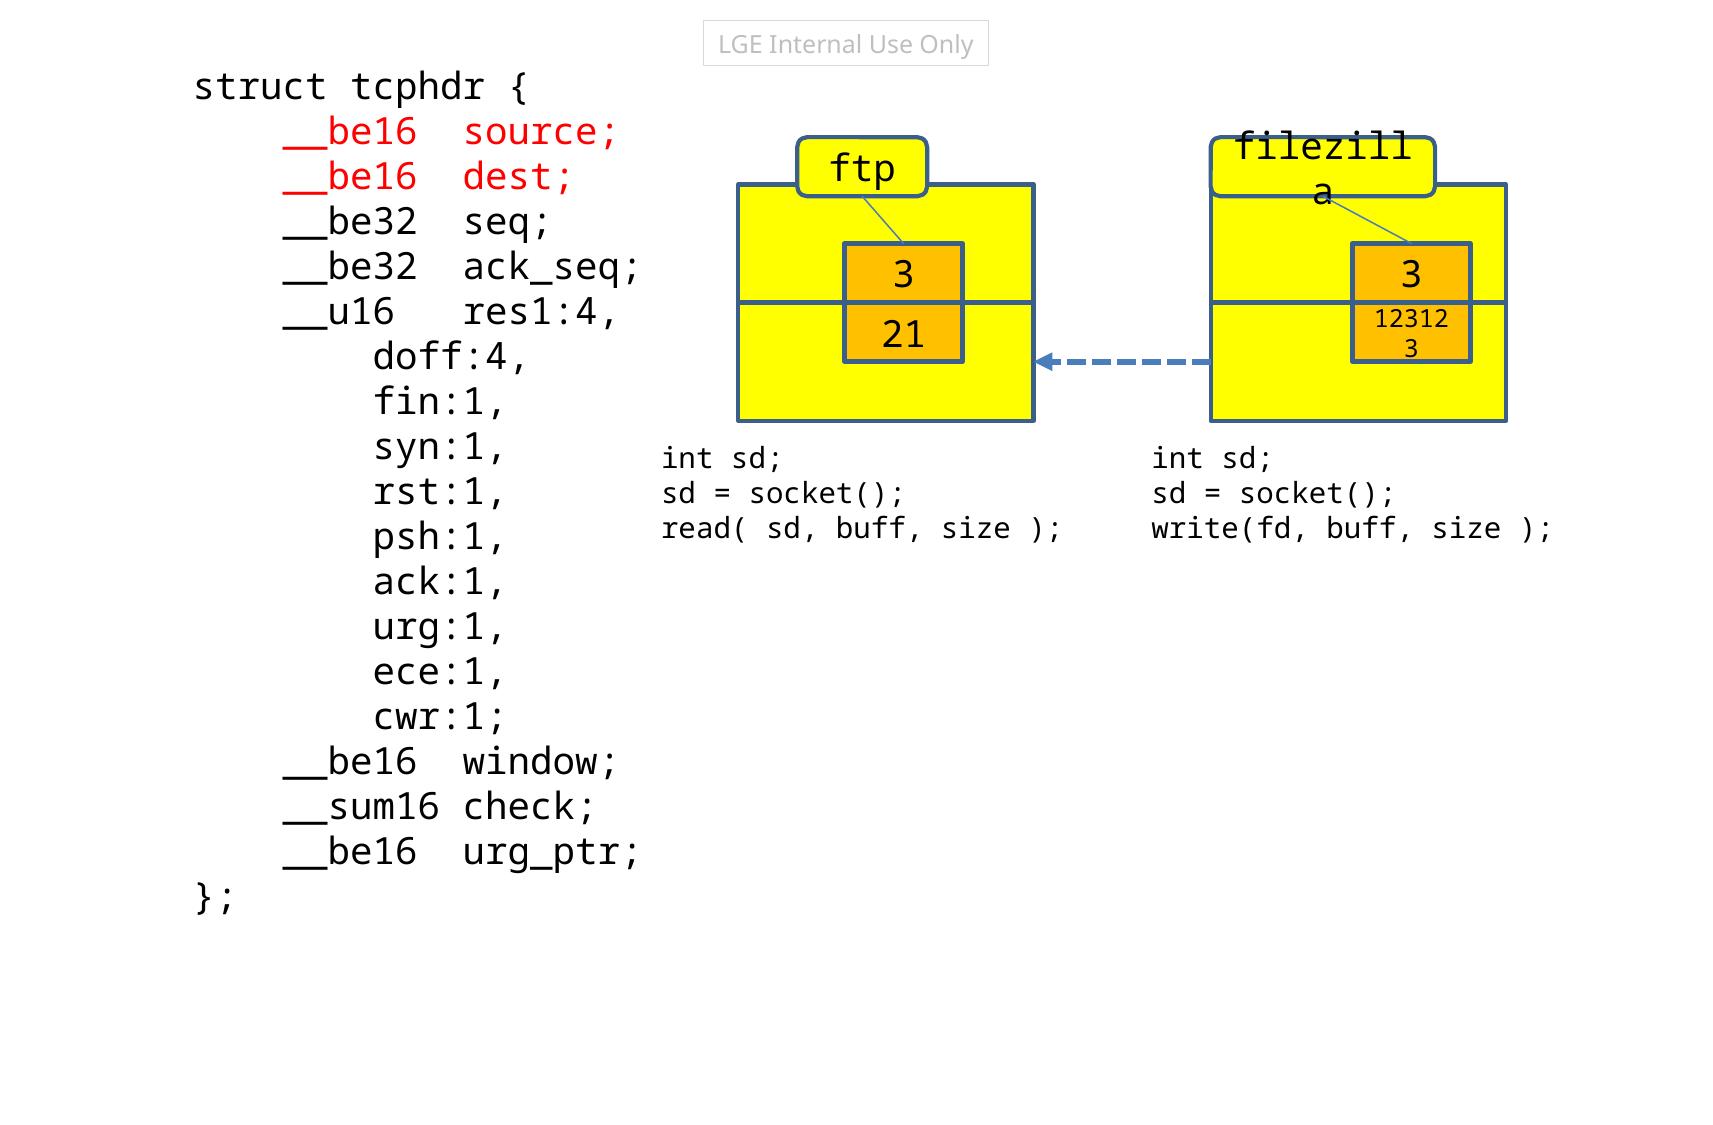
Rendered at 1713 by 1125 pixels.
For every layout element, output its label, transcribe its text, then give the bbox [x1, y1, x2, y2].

text_box [736, 182, 857, 301]
text_box filezilla [1208, 135, 1438, 199]
text_box 3 [1350, 241, 1473, 305]
text_box struct tcphdr { __be16 source; __be16 dest; __be32 seq; __be32 ack_seq; __u16 res1:4, doff:4, fin:1, syn:1, rst:1, psh:1, ack:1, urg:1, ece:1, cwr:1; __be16 window; __sum16 check; __be16 urg_ptr; }; [177, 54, 658, 970]
text_box [907, 182, 1036, 301]
text_box int sd; sd = socket(); write(fd, buff, size ); [1136, 431, 1569, 552]
text_box int sd; sd = socket(); read( sd, buff, size ); [646, 432, 1079, 552]
text_box [1209, 192, 1350, 301]
text_box [1209, 301, 1508, 423]
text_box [861, 195, 904, 244]
text_box [1415, 182, 1508, 301]
text_box 21 [842, 305, 965, 364]
text_box 3 [842, 241, 965, 305]
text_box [1322, 195, 1412, 244]
text_box [736, 301, 1036, 423]
text_box 123123 [1350, 305, 1473, 364]
text_box ftp [795, 135, 930, 199]
